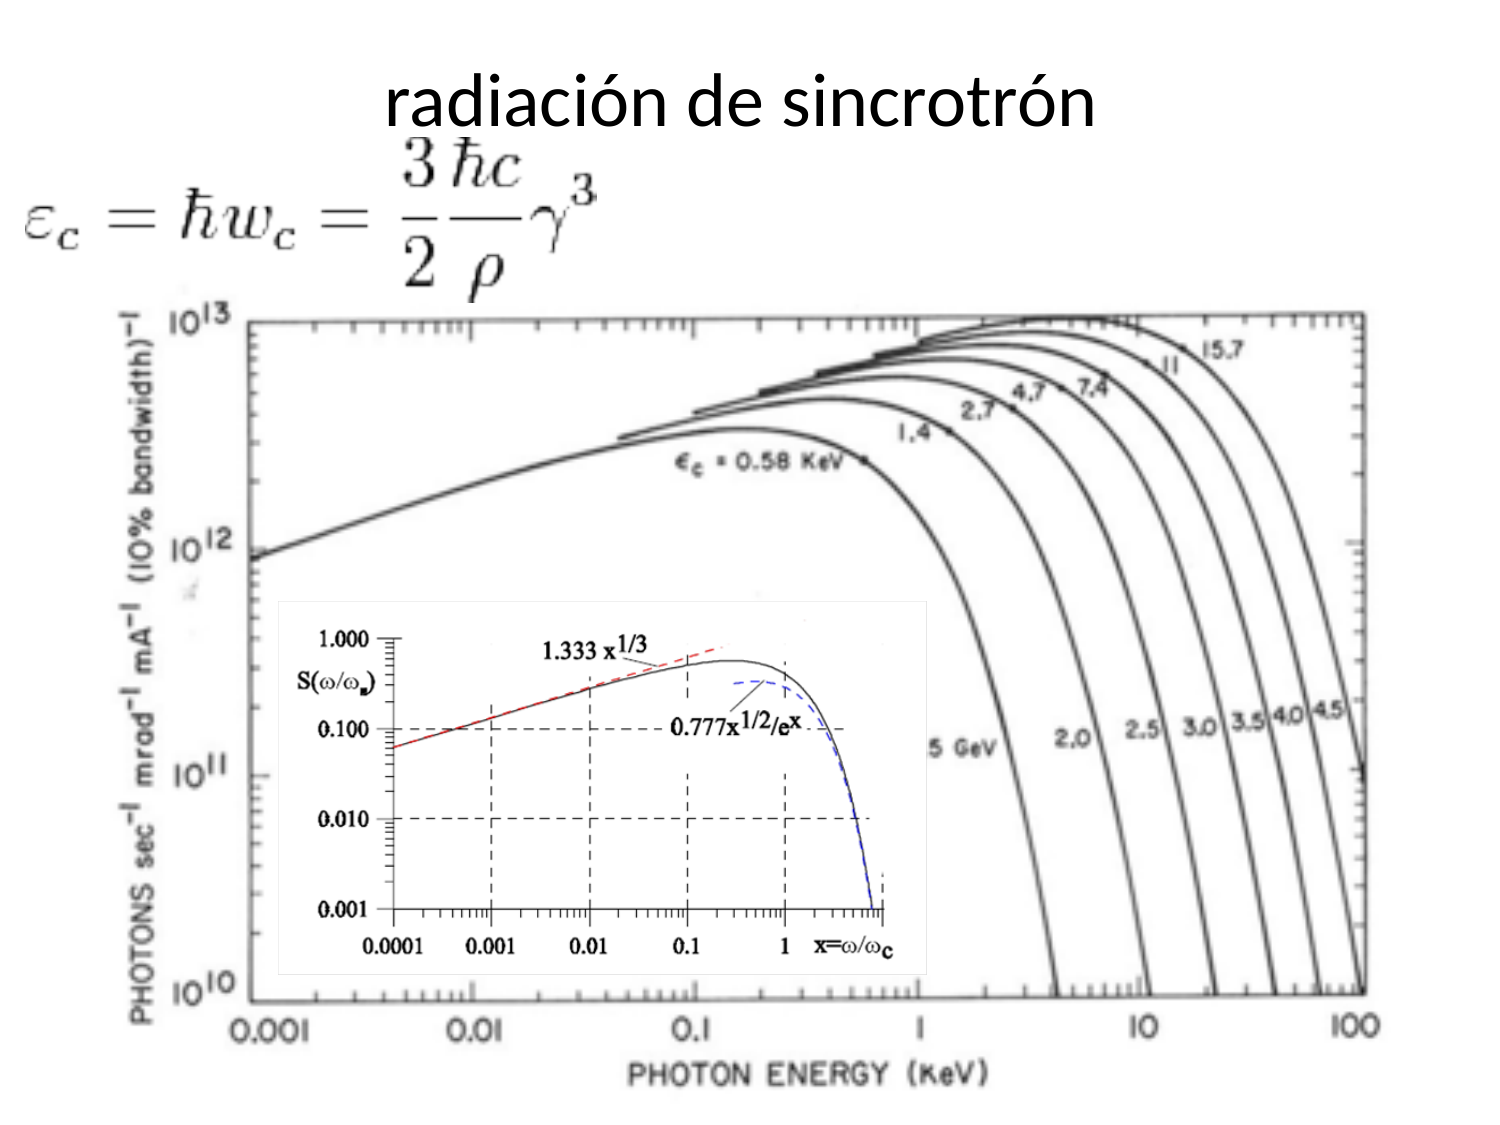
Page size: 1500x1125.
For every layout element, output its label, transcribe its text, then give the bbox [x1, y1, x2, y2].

title radiación de sincrotrón [112, 42, 1388, 149]
picture [25, 137, 1436, 1113]
